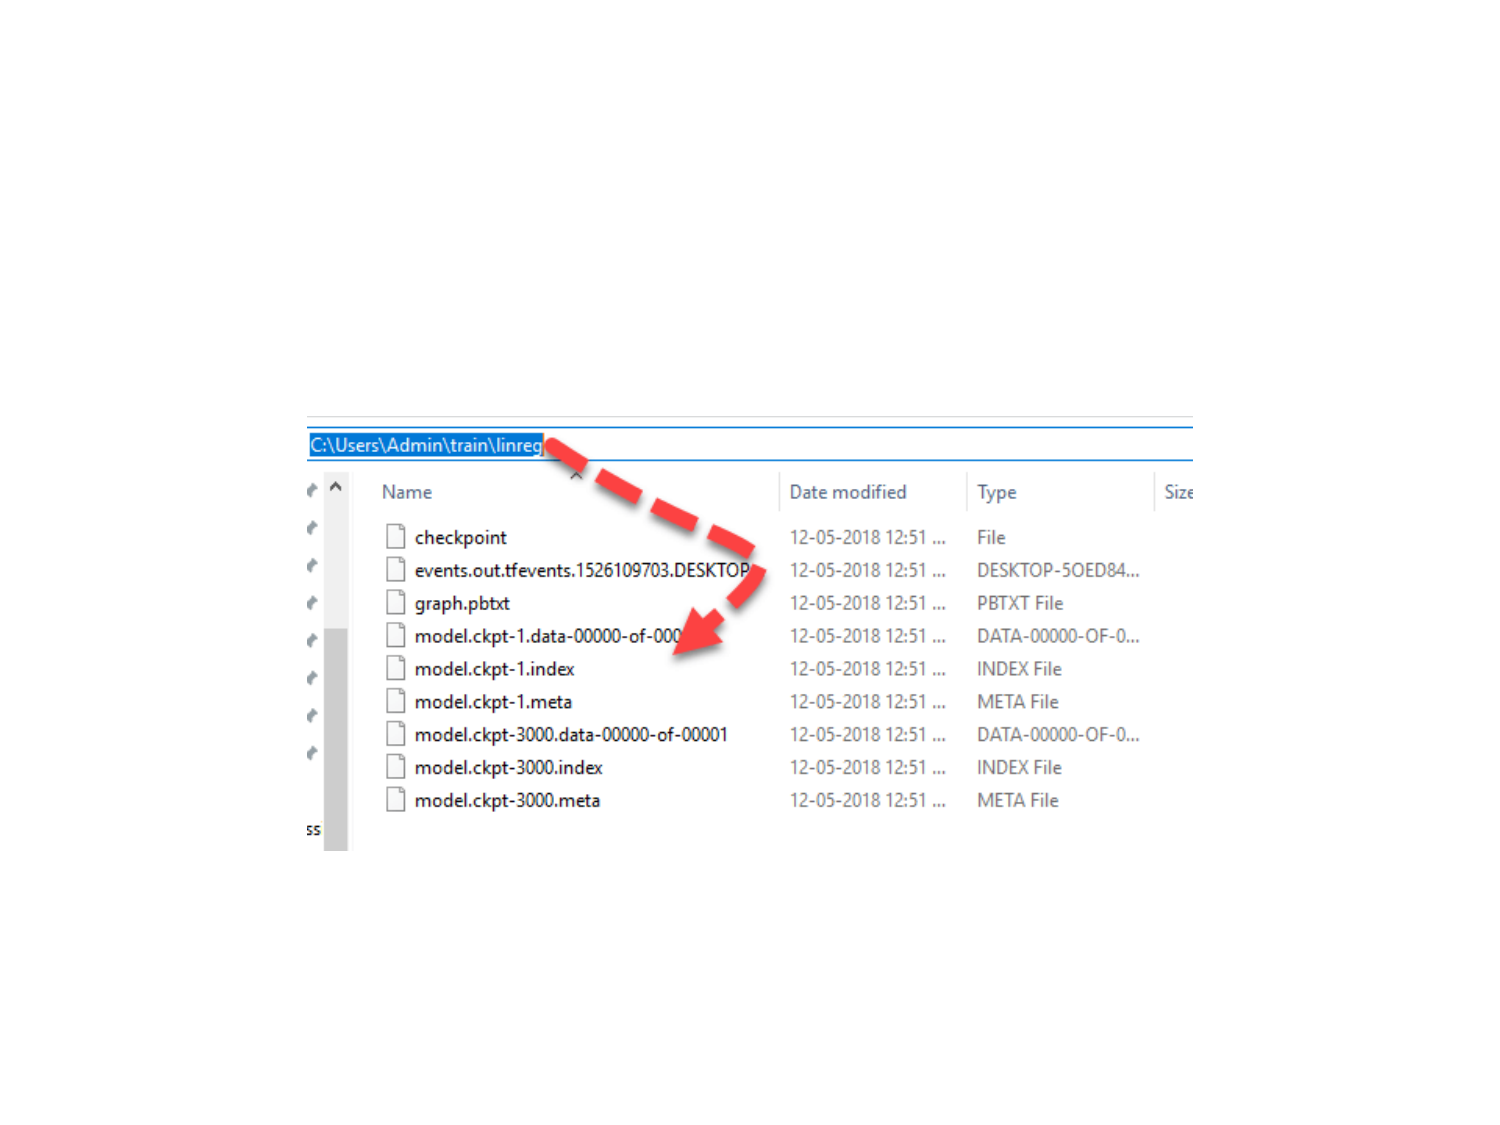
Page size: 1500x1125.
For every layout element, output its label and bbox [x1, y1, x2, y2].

list [306, 416, 1194, 852]
